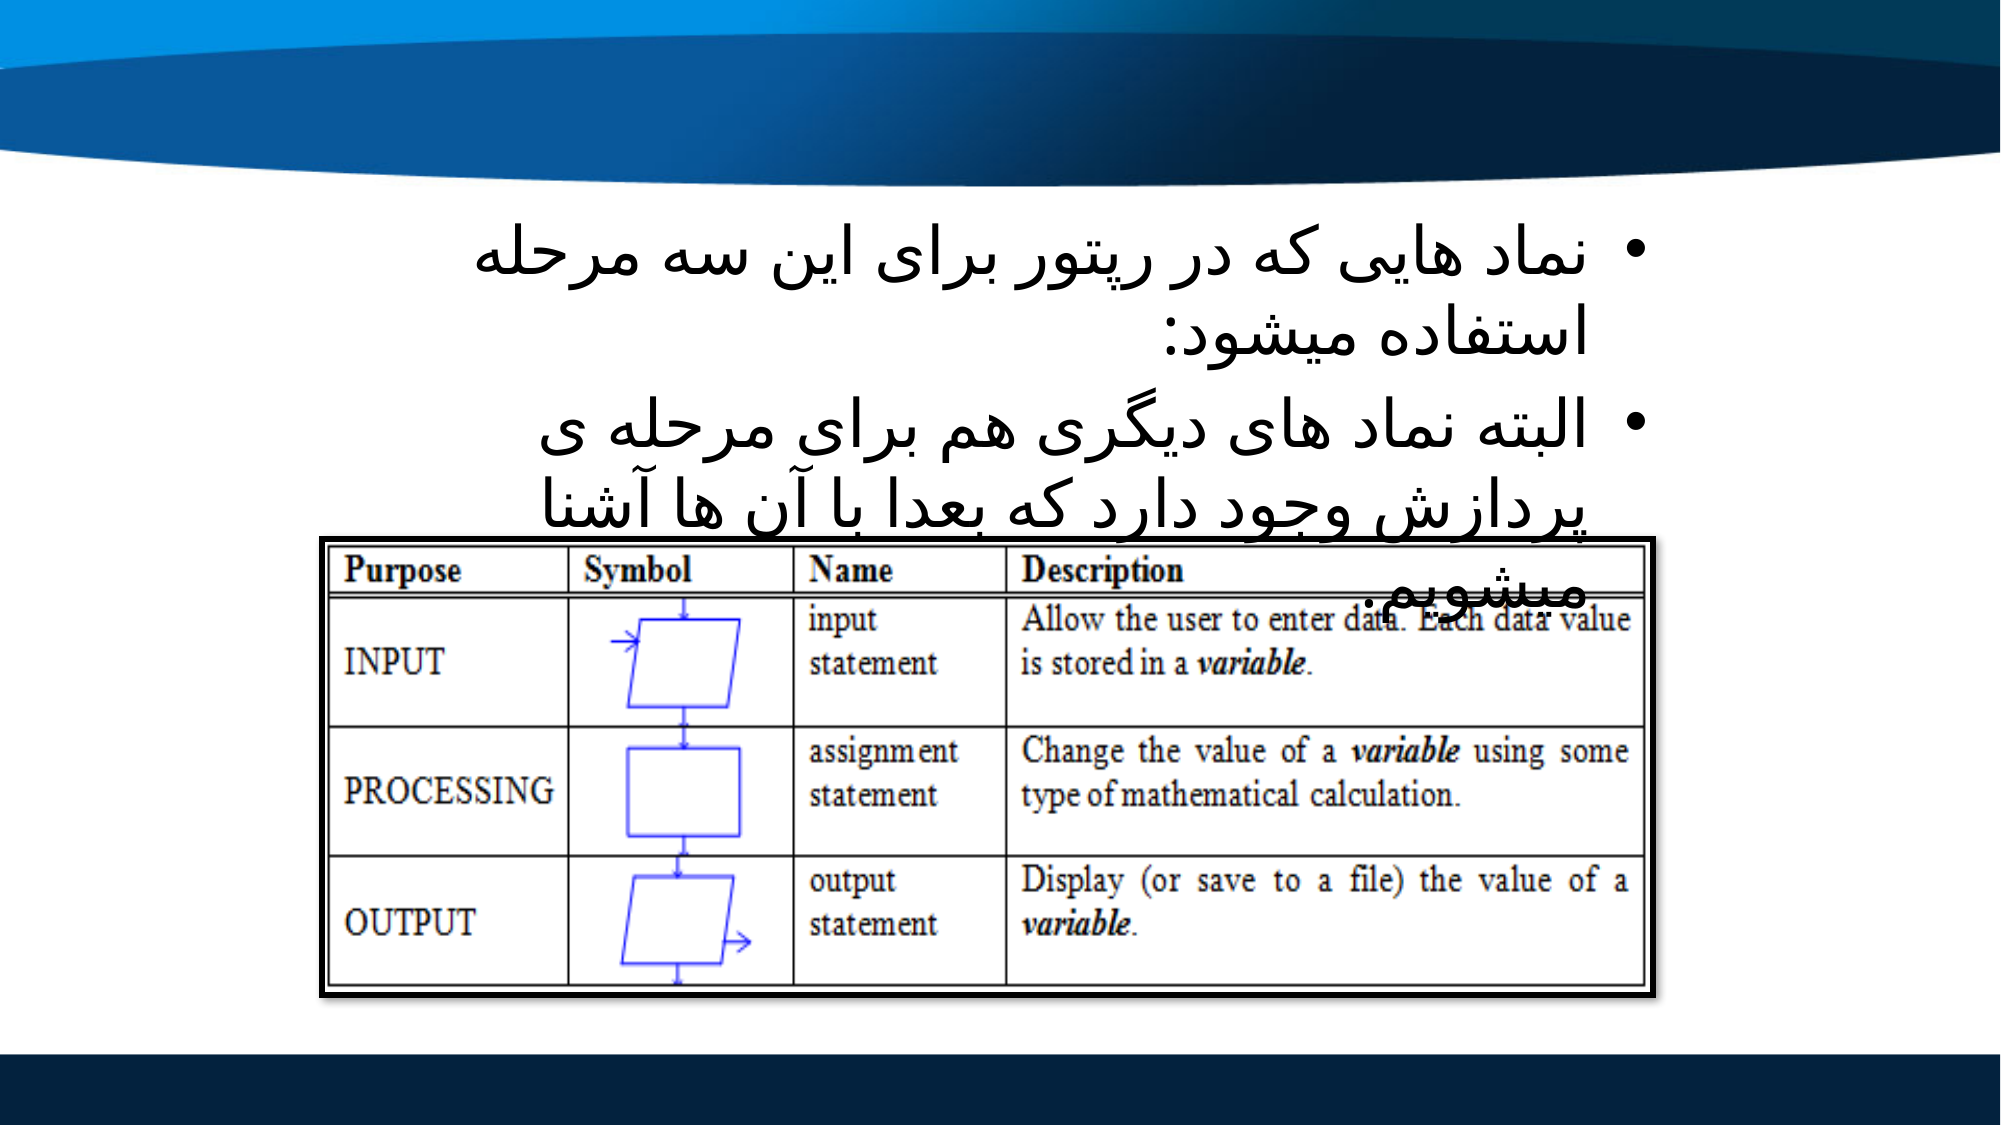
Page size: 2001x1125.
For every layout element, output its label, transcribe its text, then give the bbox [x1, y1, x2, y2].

list نماد هایی که در رپتور برای این سه مرحله استفاده میشود: البته نماد های دیگری هم برای مرحله ی پردازش وجود دارد که بعدا با آن ها آشنا میشویم. [312, 200, 1663, 1080]
picture [0, 0, 2001, 1125]
